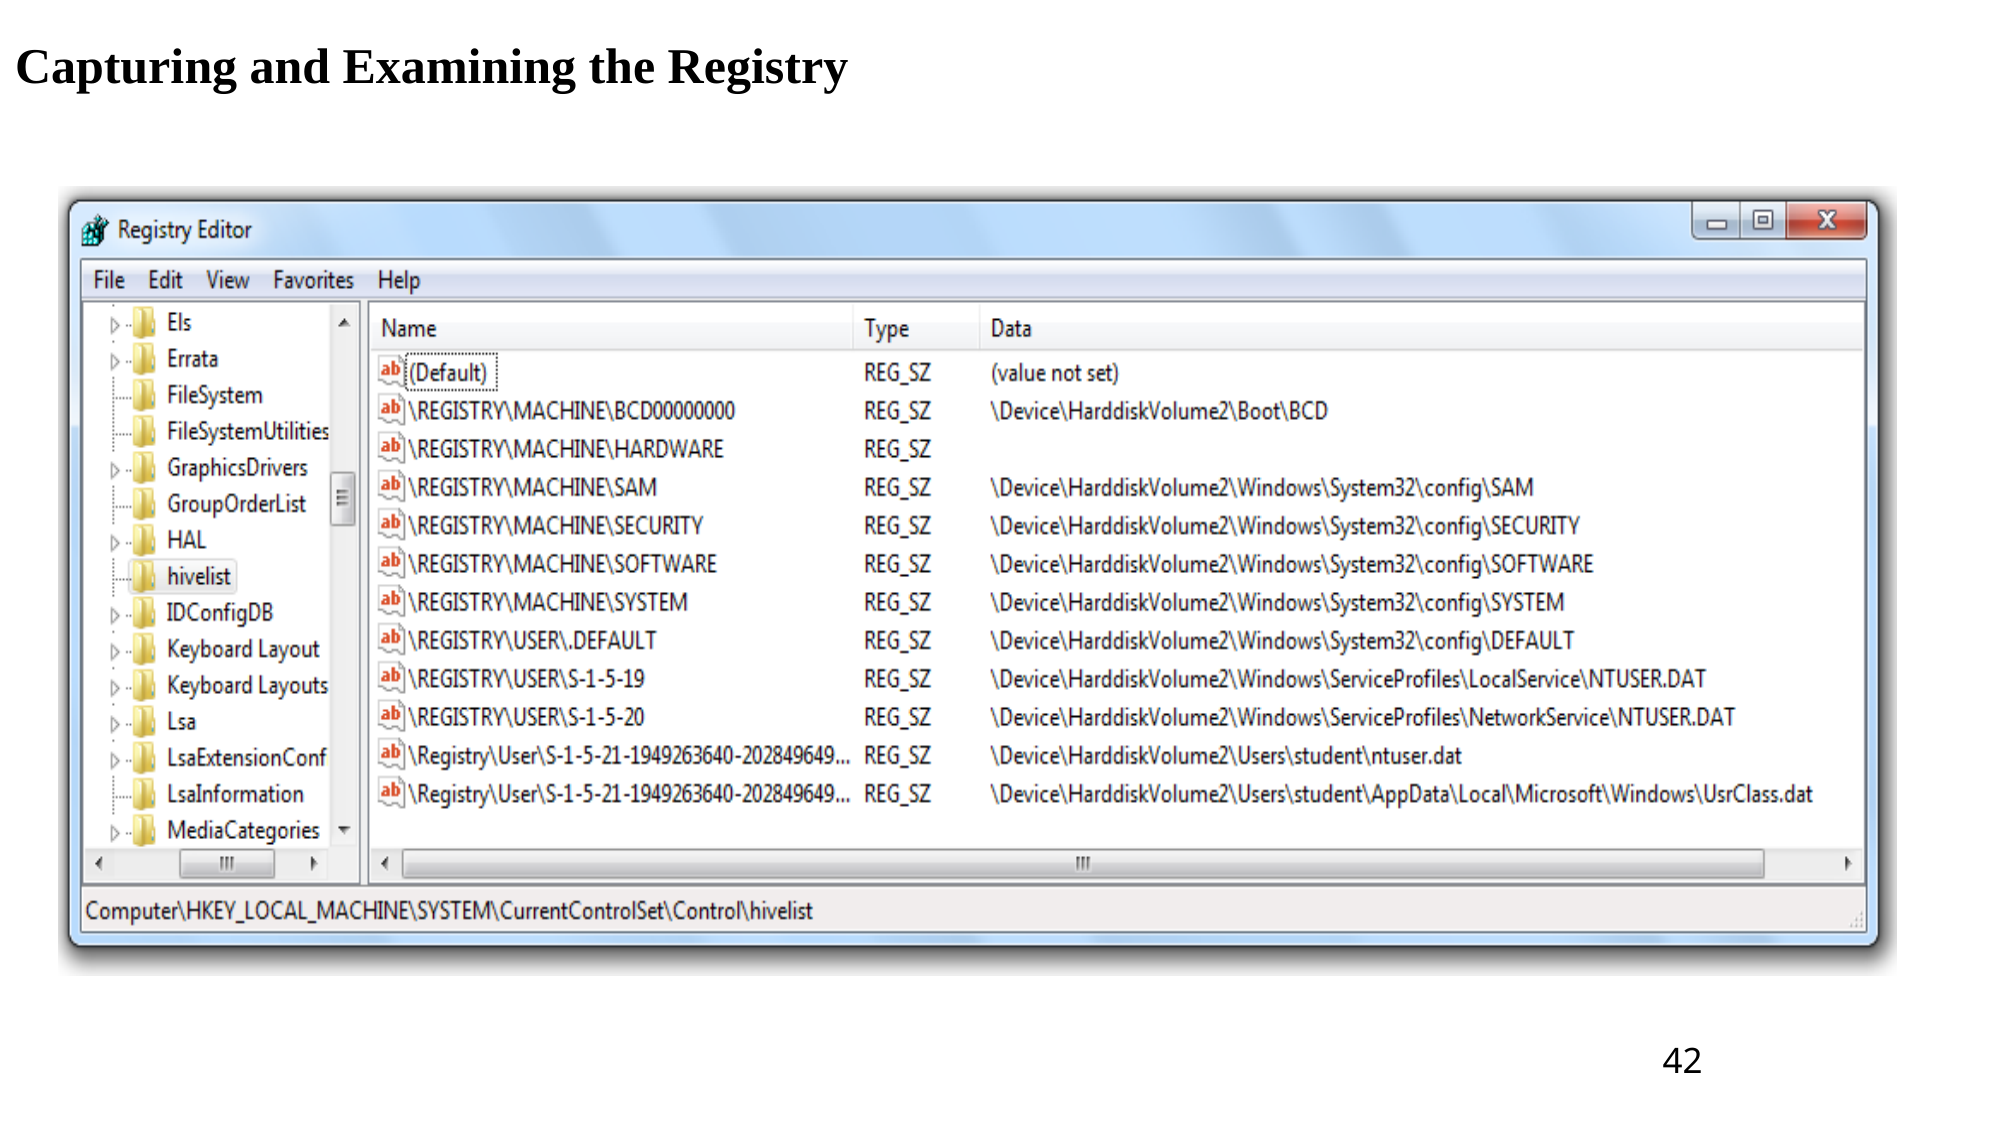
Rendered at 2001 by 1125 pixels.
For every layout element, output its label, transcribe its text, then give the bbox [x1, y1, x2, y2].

text_box Capturing and Examining the Registry [0, 25, 1974, 101]
picture [58, 186, 1897, 976]
text_box 42 [1666, 1031, 1718, 1087]
